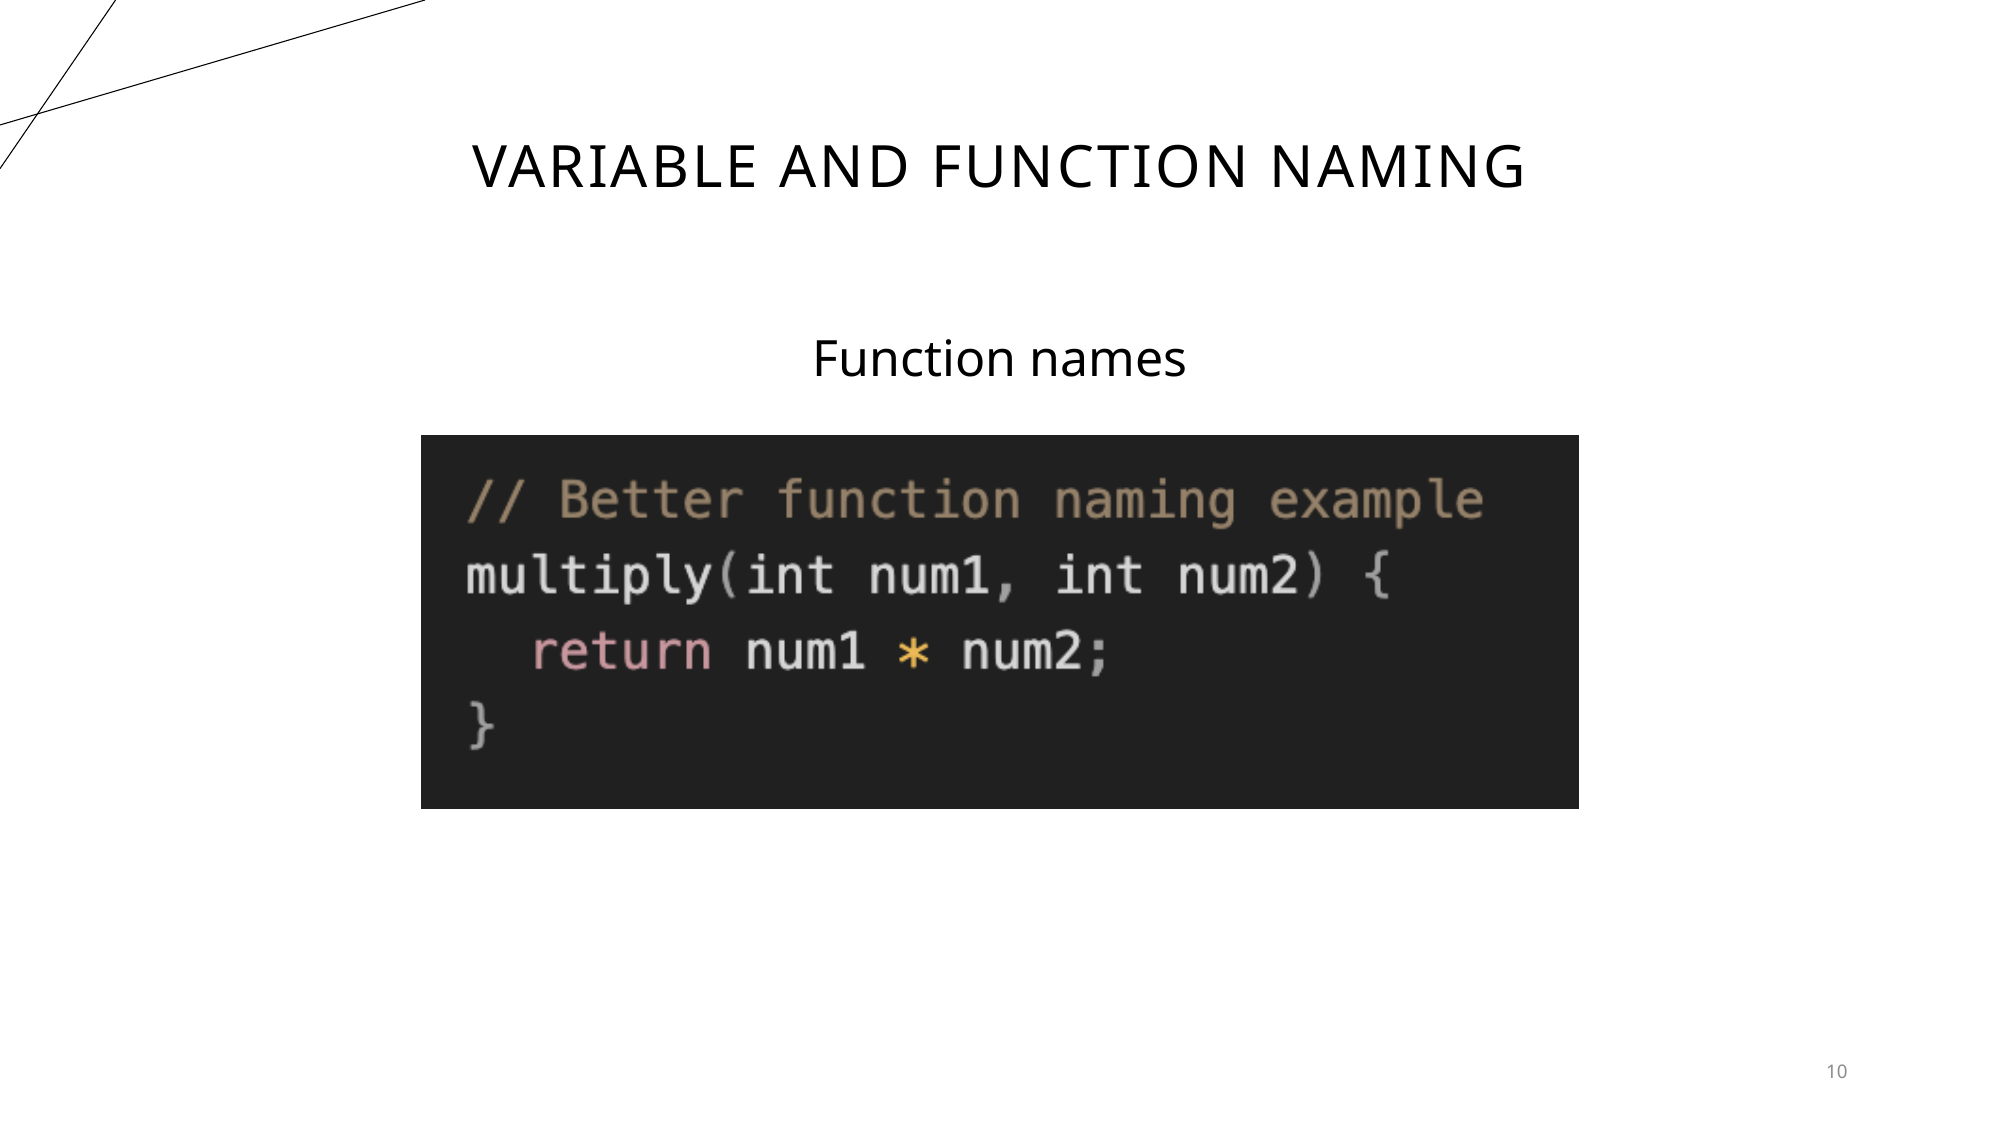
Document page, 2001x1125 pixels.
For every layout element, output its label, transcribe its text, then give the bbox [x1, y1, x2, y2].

picture [421, 435, 1579, 809]
slide_number 10 [1412, 1042, 1863, 1103]
text_box Function names [797, 318, 1203, 394]
title Variable and function naming [137, 59, 1863, 278]
